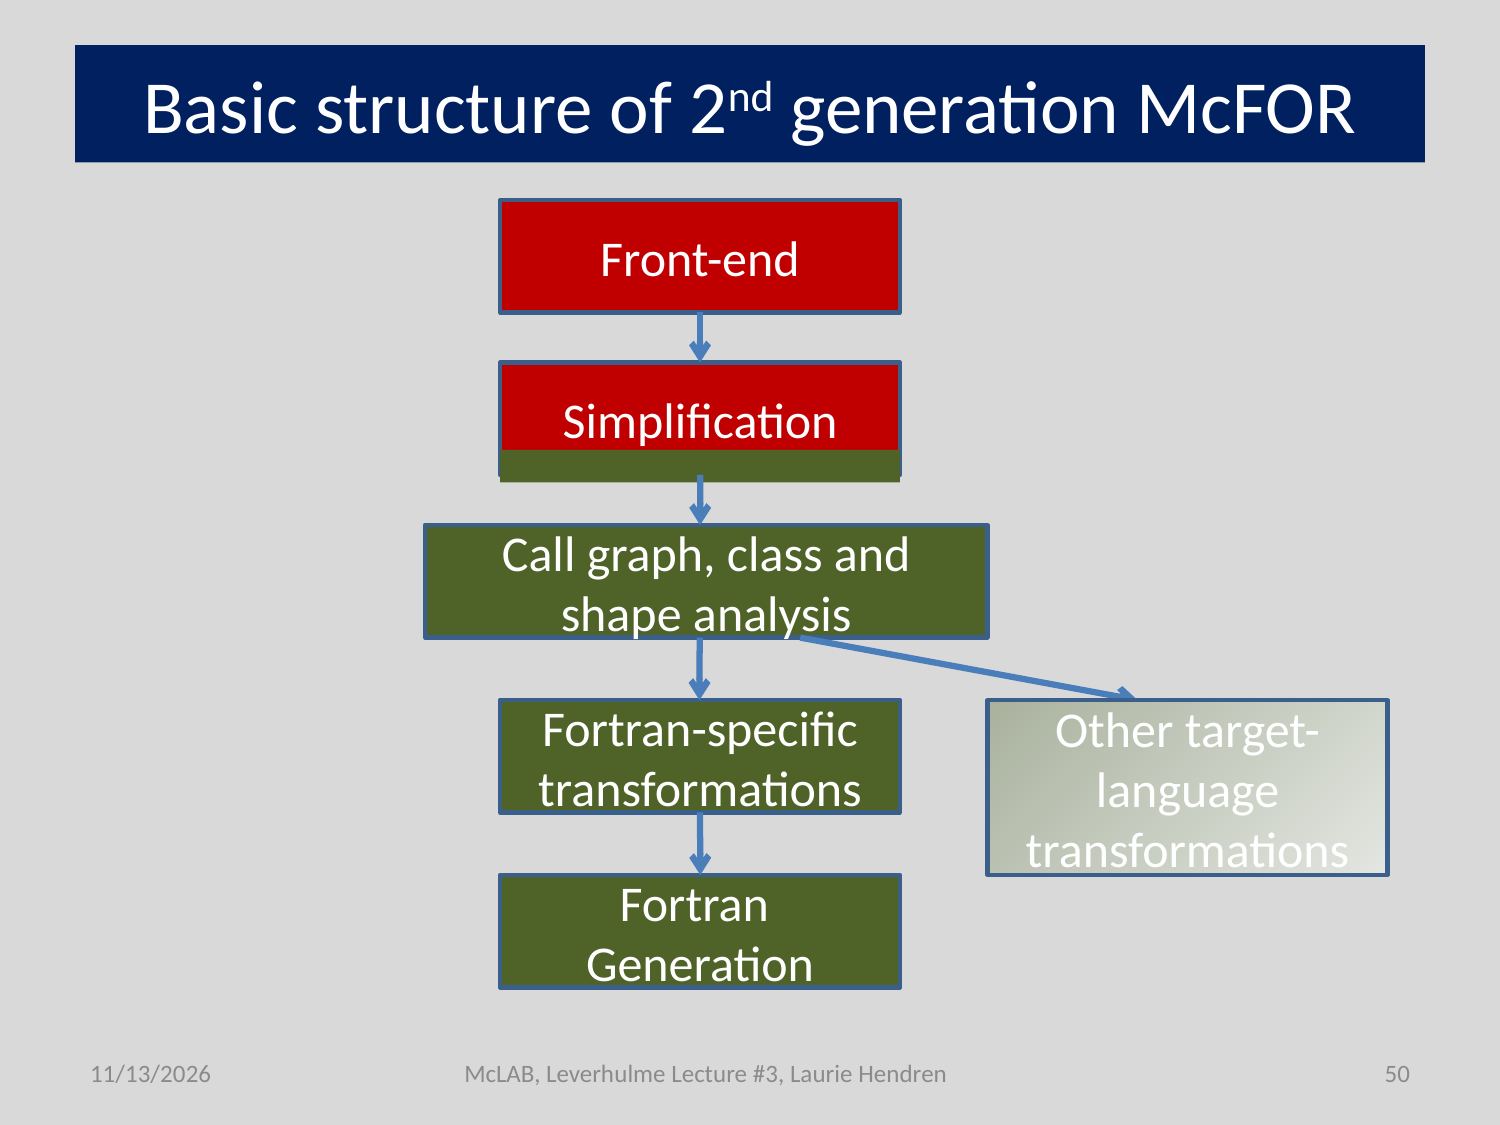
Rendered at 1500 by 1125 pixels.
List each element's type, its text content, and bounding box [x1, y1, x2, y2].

text_box Fortran-specific transformations [498, 698, 902, 815]
text_box [498, 448, 902, 484]
text_box Front-end [498, 198, 902, 315]
text_box Fortran Generation [498, 873, 902, 990]
text_box Other target-language transformations [985, 698, 1390, 877]
footer McLAB, Leverhulme Lecture #3, Laurie Hendren [300, 1042, 1113, 1103]
slide_number 50 [1262, 1042, 1425, 1103]
text_box Call graph, class and shape analysis [423, 523, 990, 640]
title Basic structure of 2nd generation McFOR [75, 45, 1425, 163]
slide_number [75, 1042, 250, 1103]
text_box Simplification [498, 360, 902, 448]
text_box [799, 637, 1138, 701]
